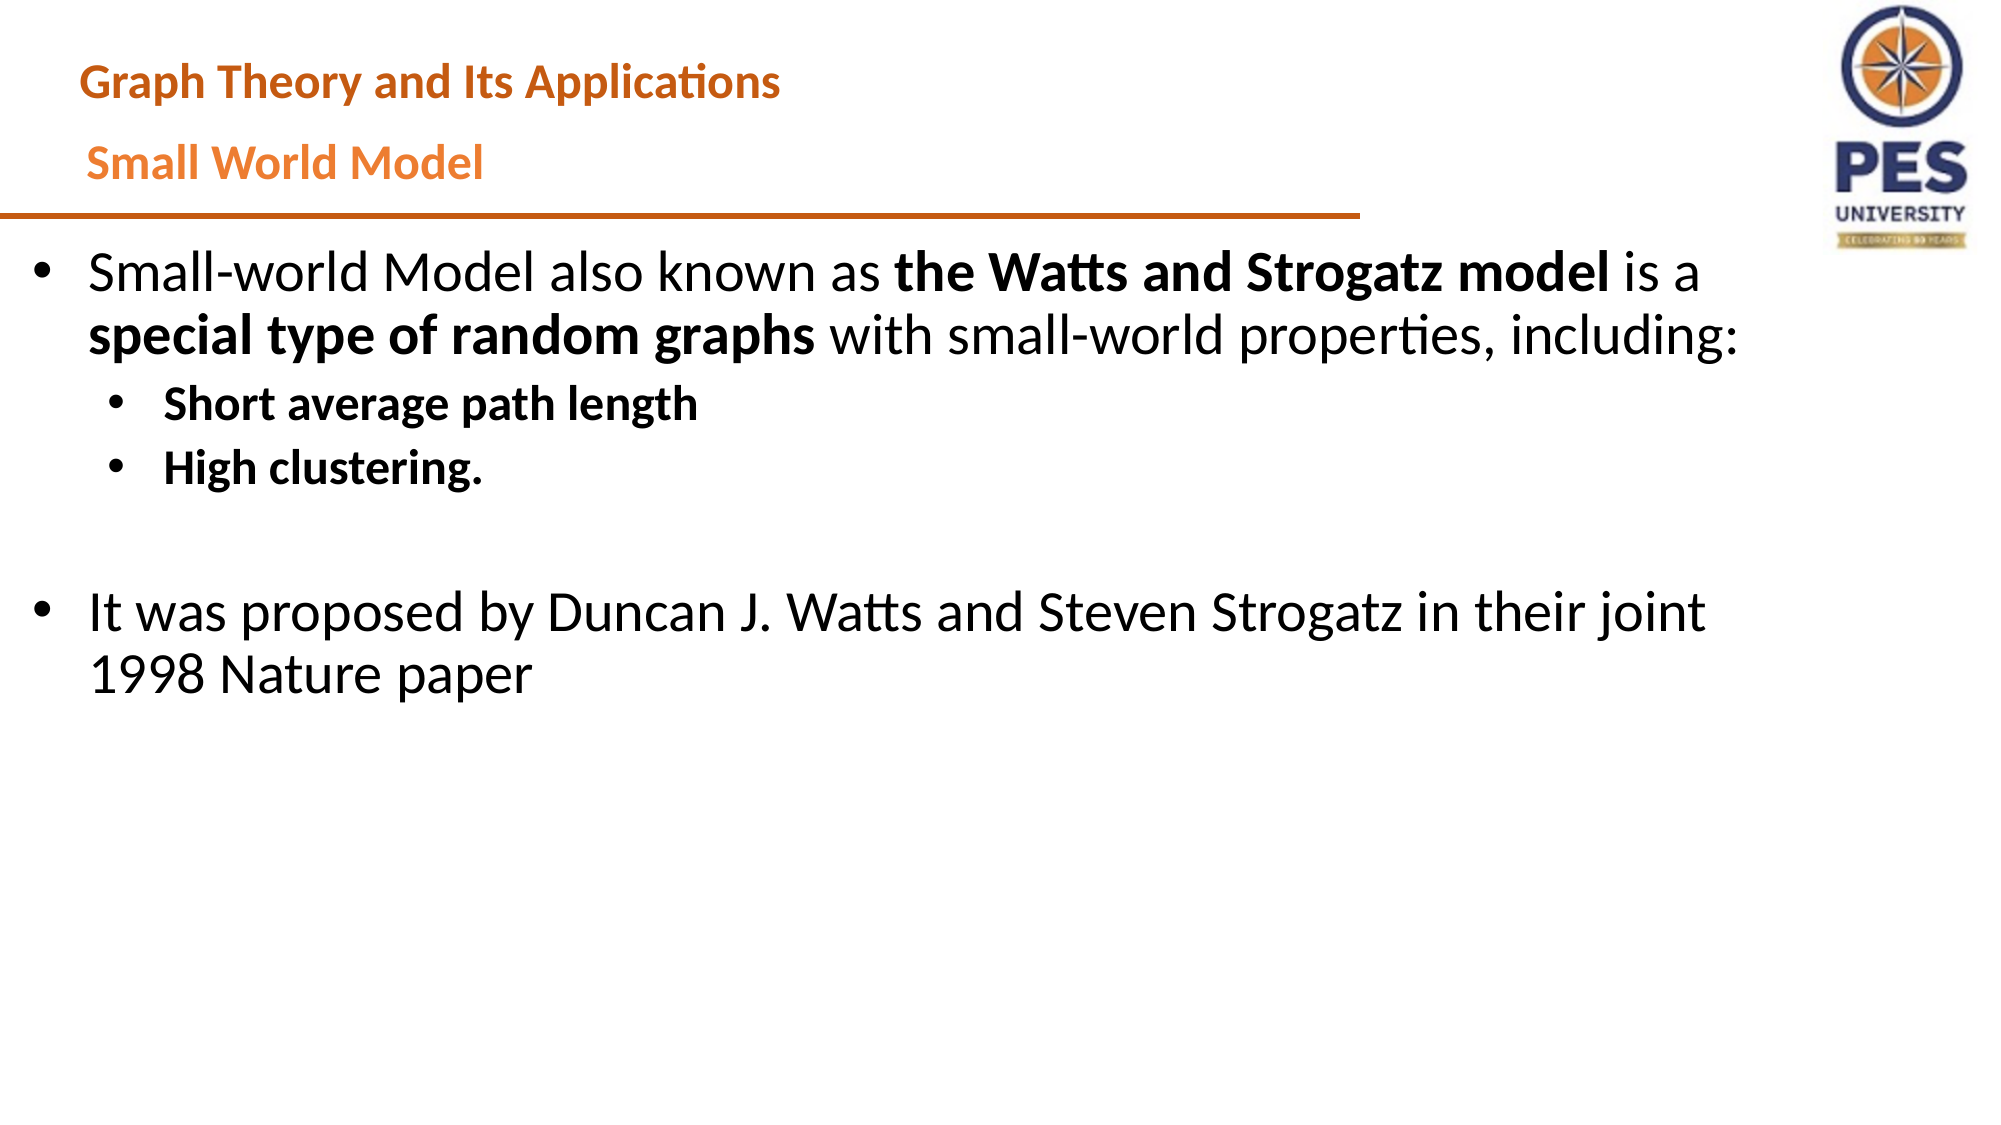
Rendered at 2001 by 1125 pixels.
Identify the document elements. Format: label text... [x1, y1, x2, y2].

text_box Graph Theory and Its Applications [64, 41, 1295, 117]
text_box Small World Model [71, 122, 1384, 198]
text_box Small-world Model also known as the Watts and Strogatz model is a special type of random graphs with small-world properties, including: Short average path length High clustering. It was proposed by Duncan J. Watts and Steven Strogatz in their joint 1998 Nature paper [0, 233, 1756, 1106]
picture [1799, 0, 2000, 257]
